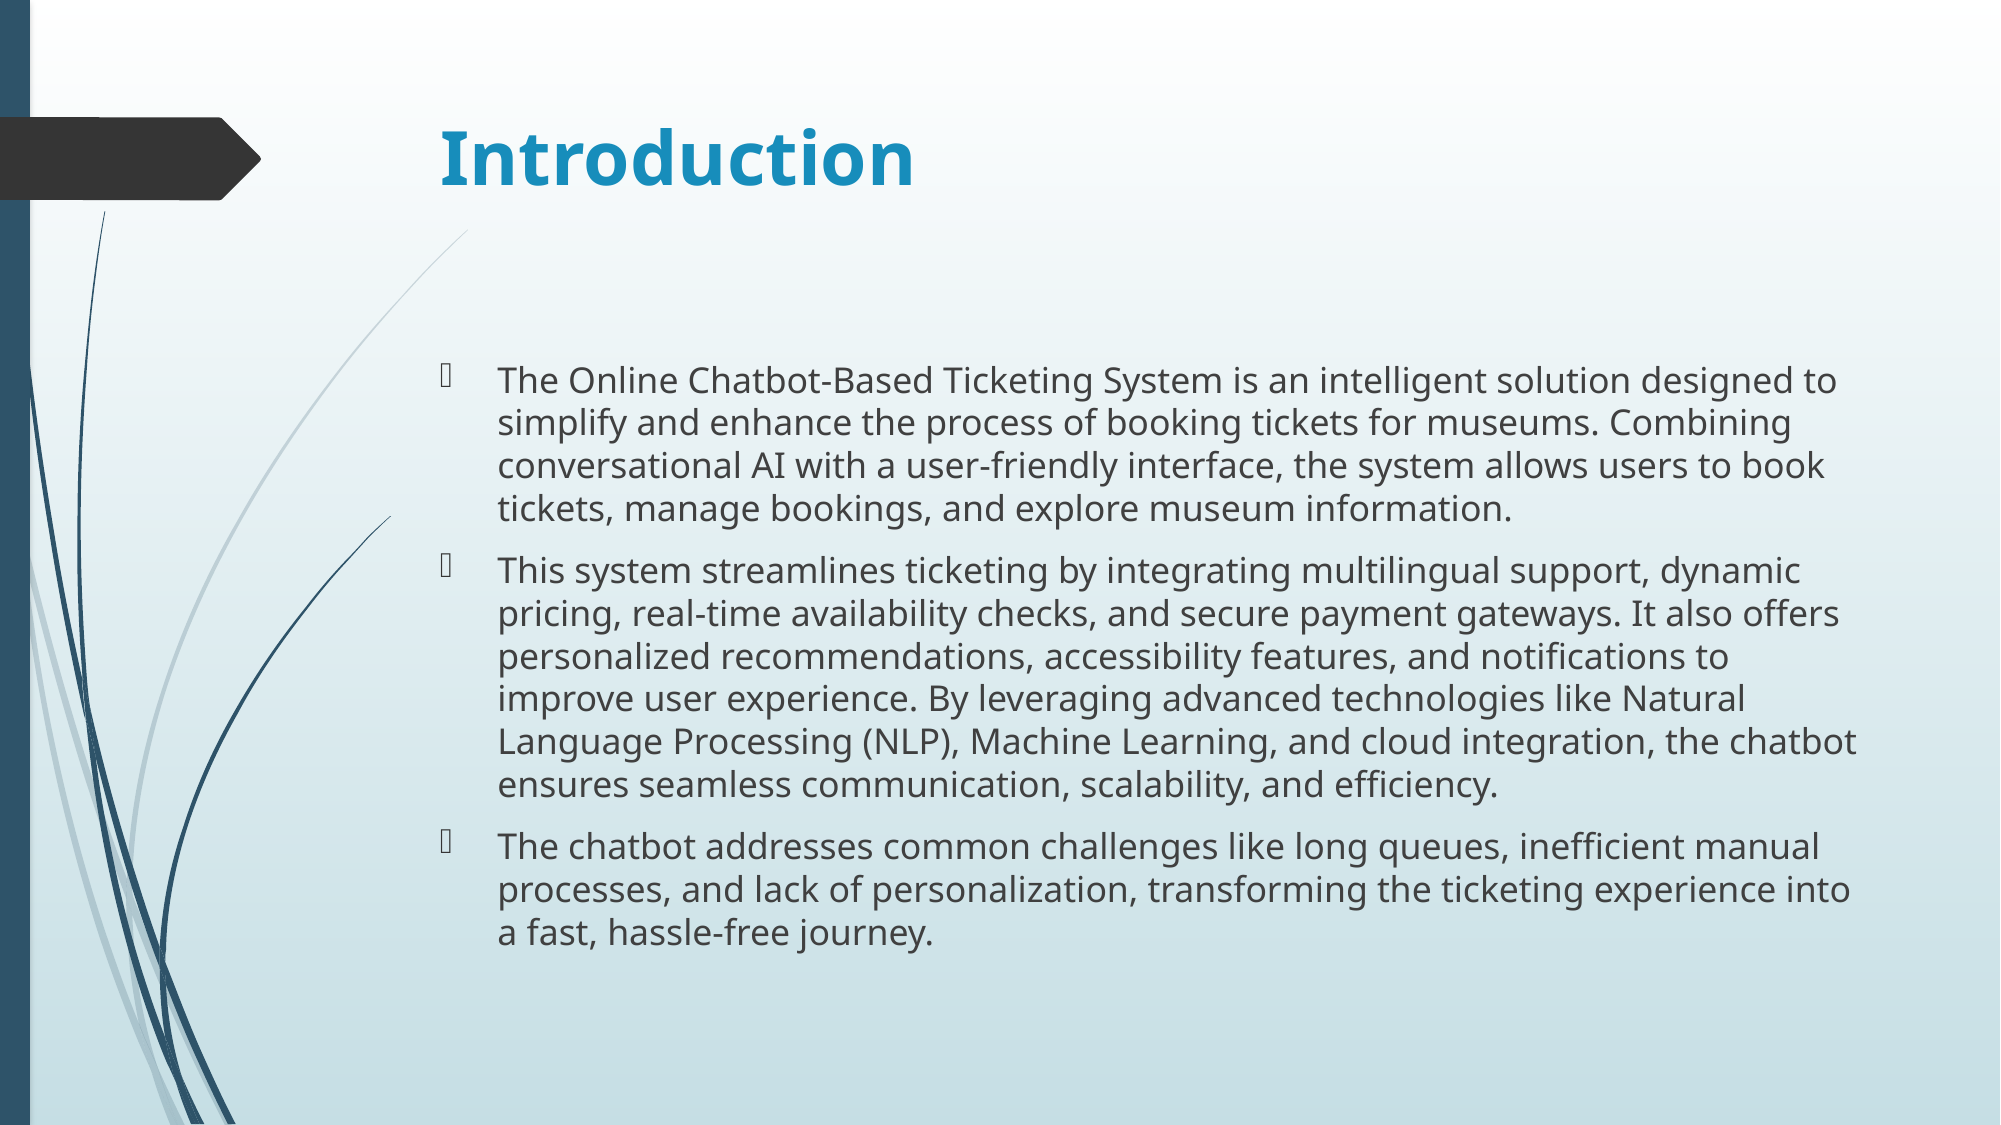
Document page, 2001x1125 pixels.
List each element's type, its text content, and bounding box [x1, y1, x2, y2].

list The Online Chatbot-Based Ticketing System is an intelligent solution designed to simplify and enhance the process of booking tickets for museums. Combining conversational AI with a user-friendly interface, the system allows users to book tickets, manage bookings, and explore museum information. This system streamlines ticketing by integrating multilingual support, dynamic pricing, real-time availability checks, and secure payment gateways. It also offers personalized recommendations, accessibility features, and notifications to improve user experience. By leveraging advanced technologies like Natural Language Processing (NLP), Machine Learning, and cloud integration, the chatbot ensures seamless communication, scalability, and efficiency. The chatbot addresses common challenges like long queues, inefficient manual processes, and lack of personalization, transforming the ticketing experience into a fast, hassle-free journey. [424, 350, 1888, 970]
title Introduction [425, 102, 1888, 313]
